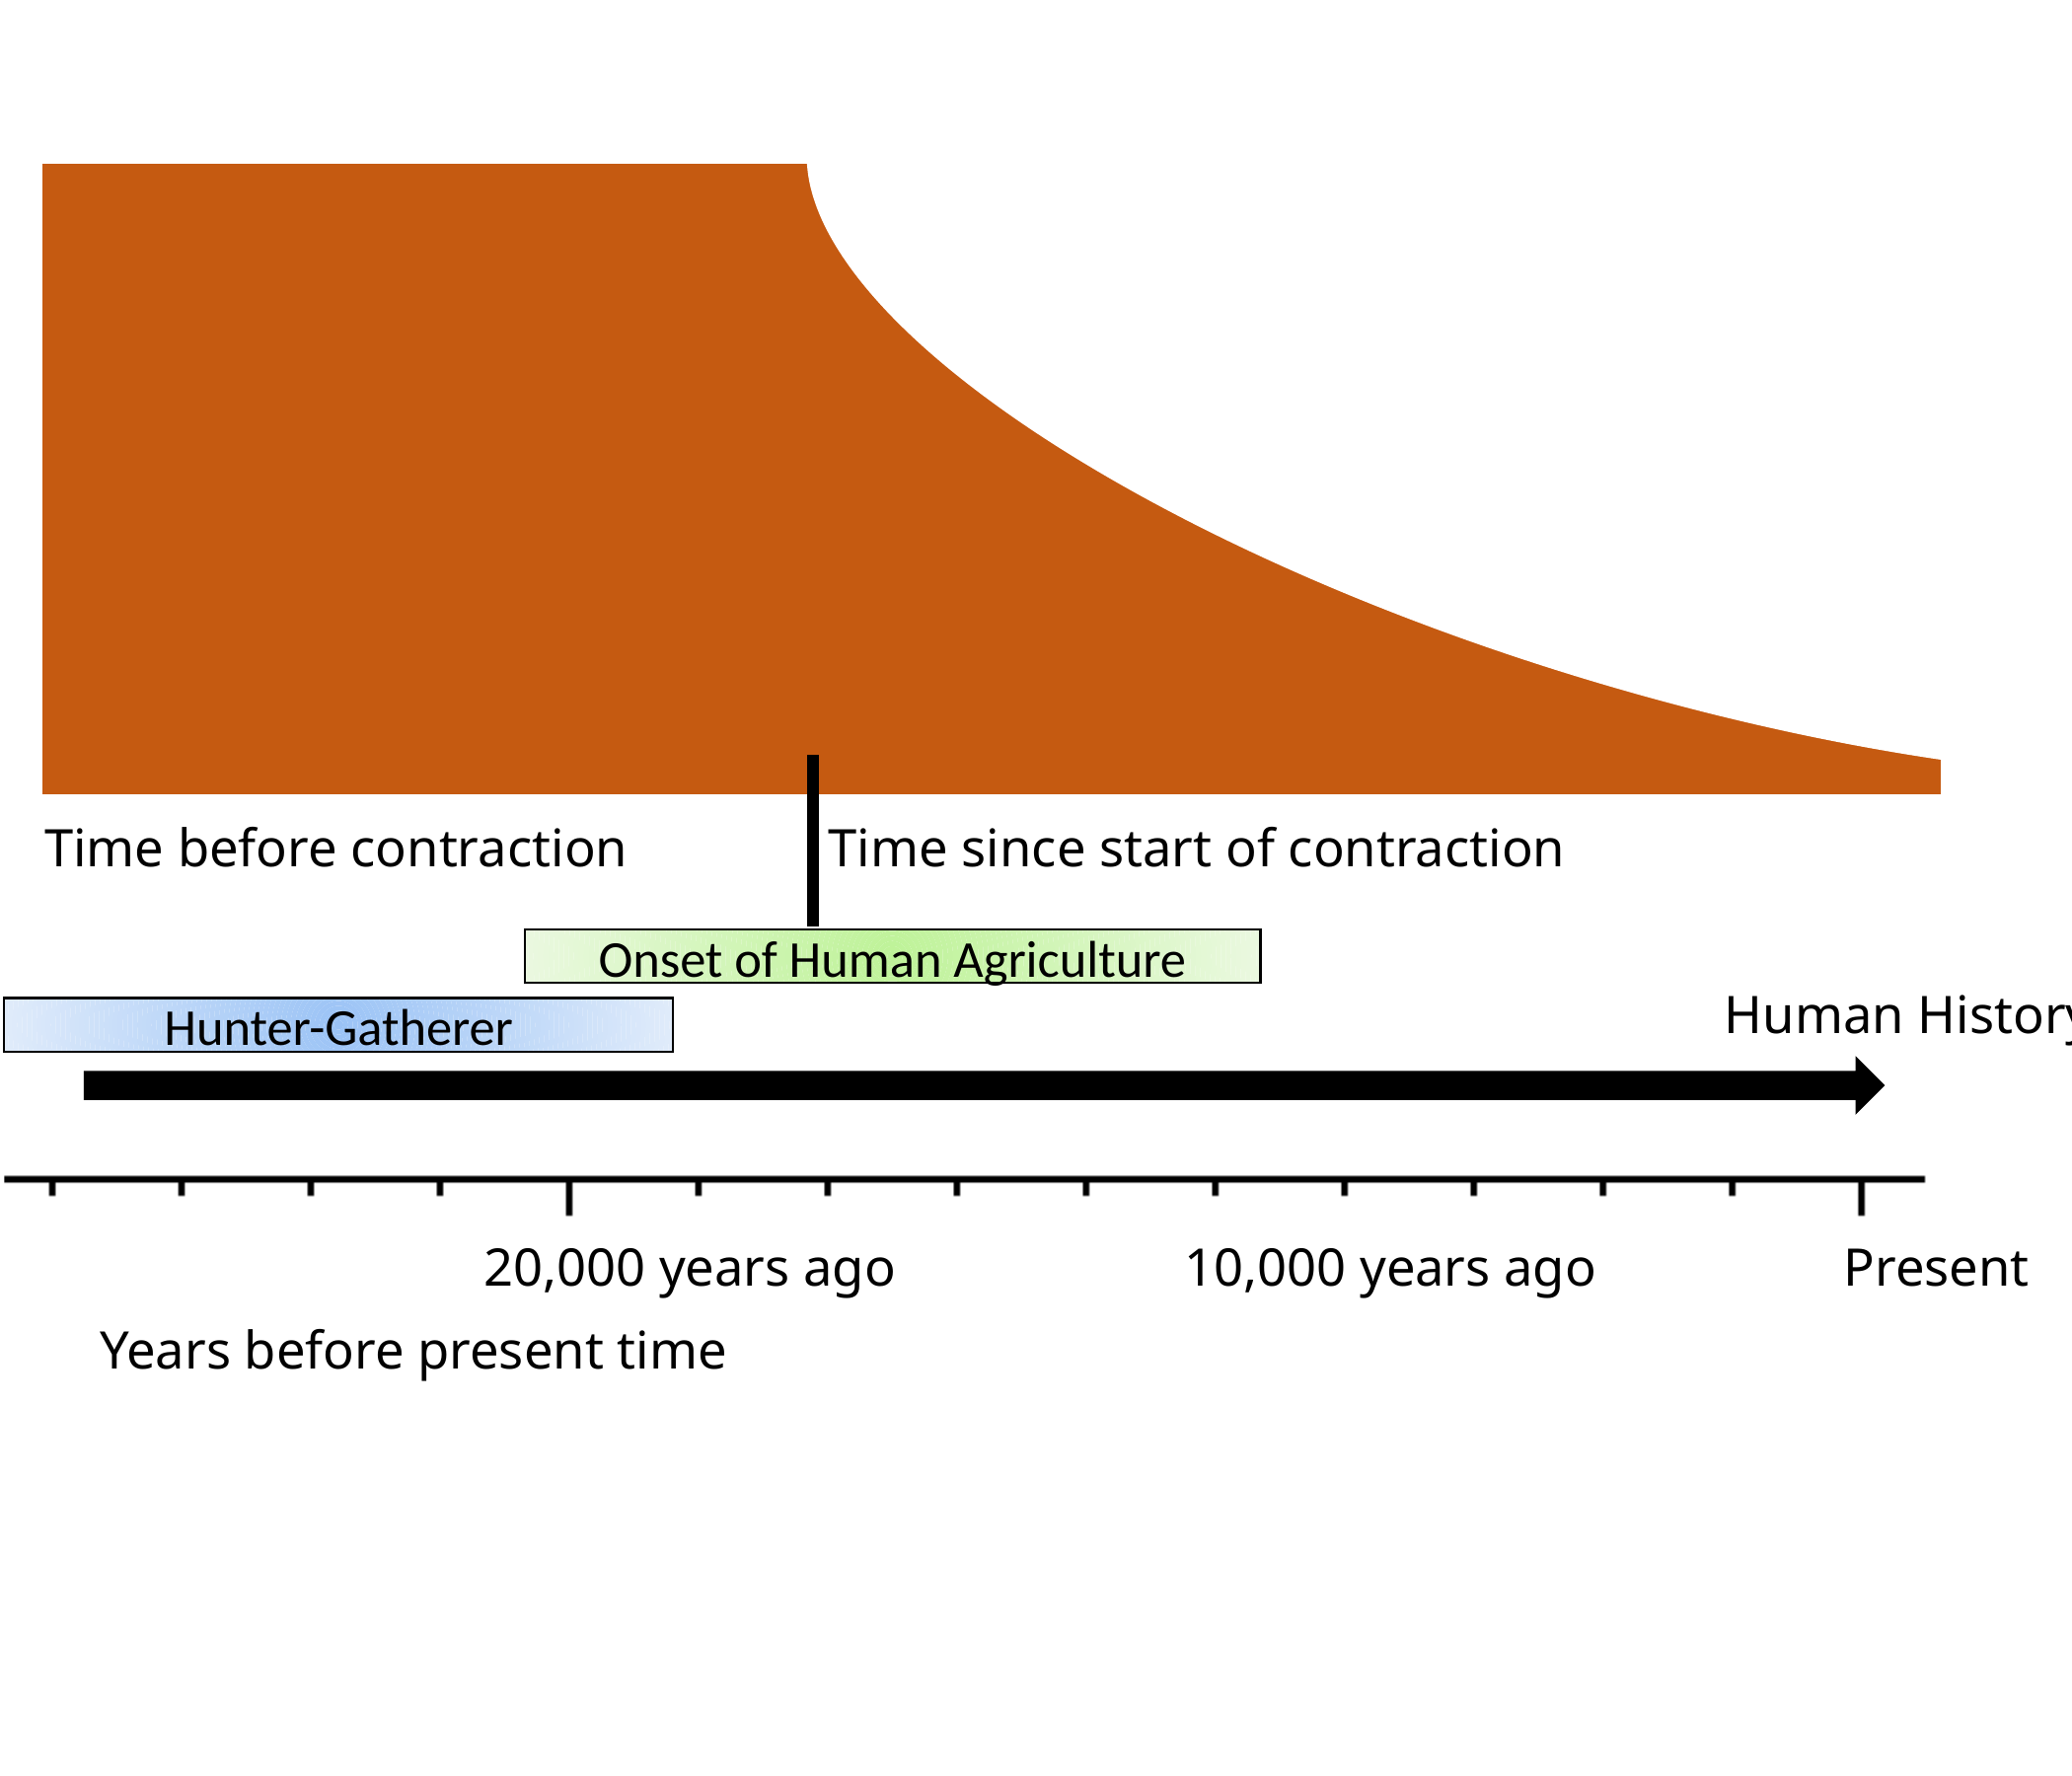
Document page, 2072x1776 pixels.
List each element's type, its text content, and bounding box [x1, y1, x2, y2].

picture [4, 1172, 1930, 1227]
text_box [83, 1056, 1886, 1115]
text_box Time since start of contraction [814, 807, 1581, 884]
text_box Human History [1710, 974, 2072, 1052]
text_box 10,000 years ago [1169, 1227, 1612, 1303]
text_box 20,000 years ago [469, 1227, 912, 1303]
text_box Years before present time [85, 1310, 743, 1387]
text_box Present [1828, 1226, 2044, 1303]
text_box Onset of Human Agriculture [524, 928, 1262, 984]
text_box Hunter-Gatherer [3, 997, 674, 1053]
text_box [806, 0, 2072, 776]
text_box [40, 162, 1943, 796]
text_box Time before contraction [30, 808, 643, 885]
